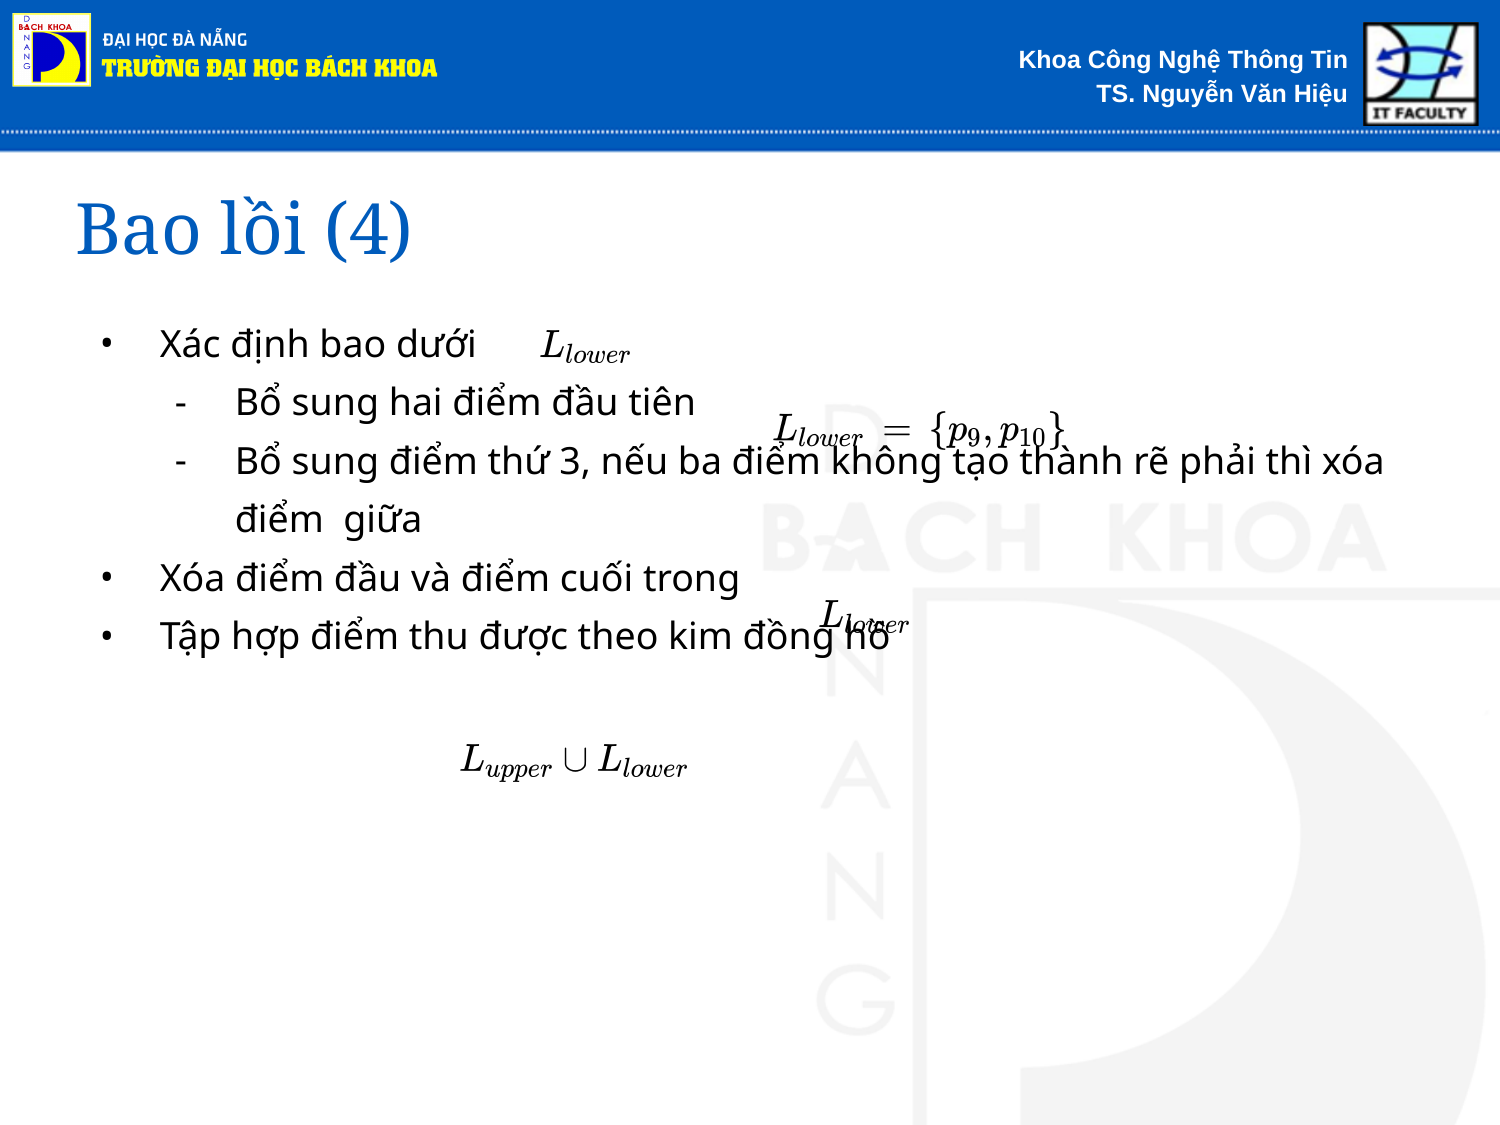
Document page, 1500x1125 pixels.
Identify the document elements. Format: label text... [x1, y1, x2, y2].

list Xác định bao dưới Bổ sung hai điểm đầu tiên Bổ sung điểm thứ 3, nếu ba điểm không tạo thành rẽ phải thì xóa điểm giữa Xóa điểm đầu và điểm cuối trong Tập hợp điểm thu được theo kim đồng hồ [69, 298, 1446, 1106]
title Bao lồi (4) [60, 157, 1446, 278]
picture [0, 0, 1500, 1125]
